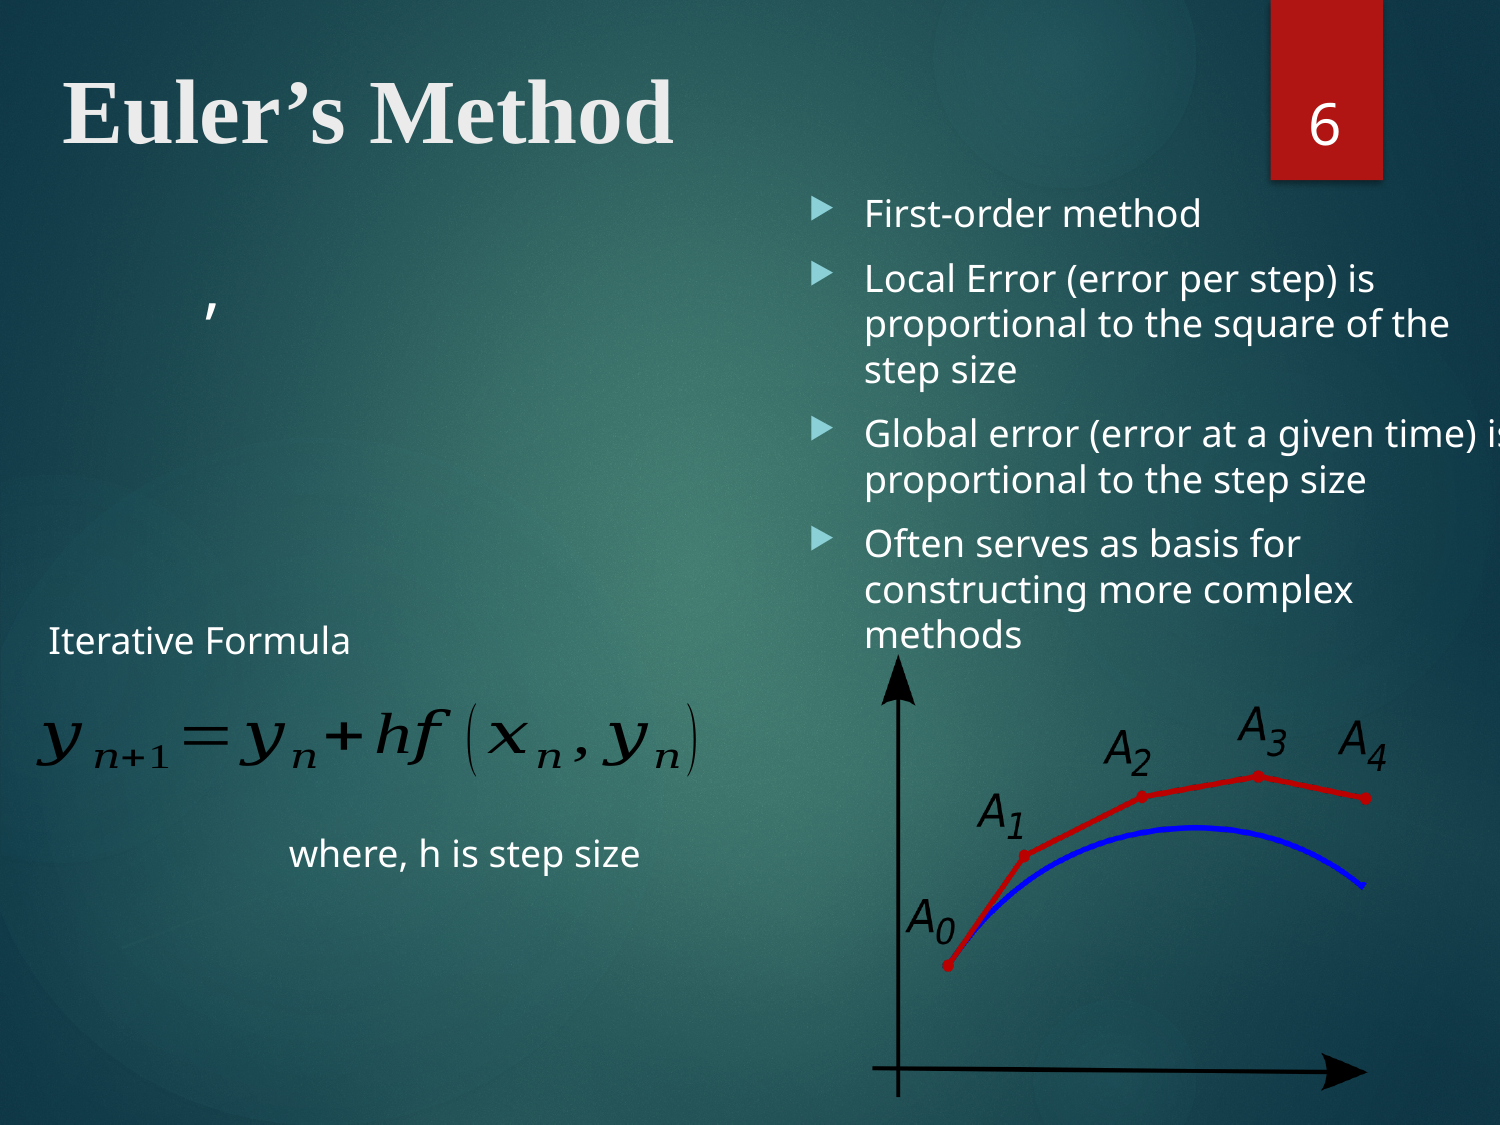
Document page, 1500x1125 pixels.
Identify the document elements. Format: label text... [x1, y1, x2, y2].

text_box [31, 609, 702, 884]
list First-order method Local Error (error per step) is proportional to the square of the step size Global error (error at a given time) is proportional to the step size Often serves as basis for constructing more complex methods [793, 182, 1500, 671]
title Euler’s Method [47, 44, 1205, 182]
slide_number 6 [1273, 48, 1378, 175]
picture [858, 640, 1395, 1100]
